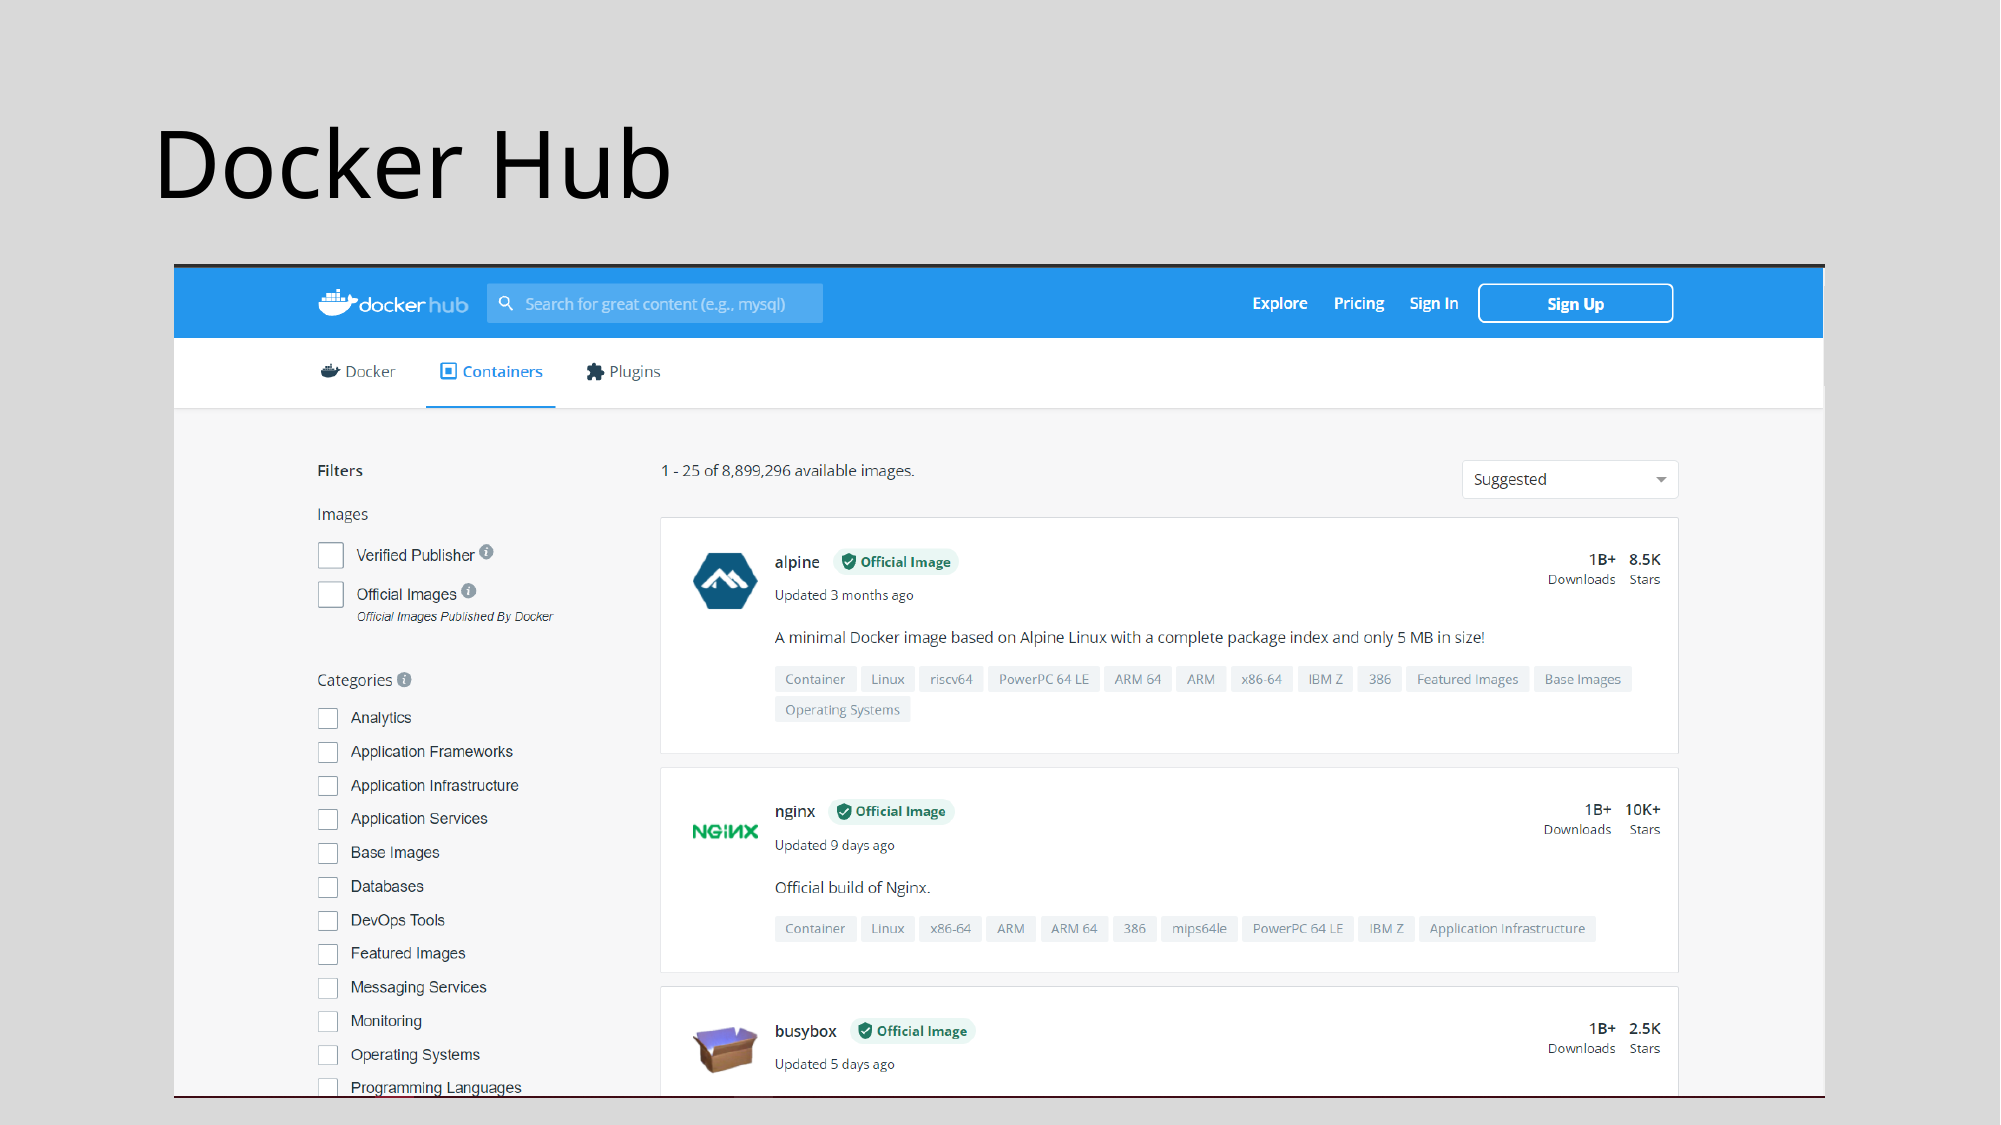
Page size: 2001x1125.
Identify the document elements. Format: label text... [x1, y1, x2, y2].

picture [174, 264, 1825, 1098]
title Docker Hub [137, 59, 1863, 278]
